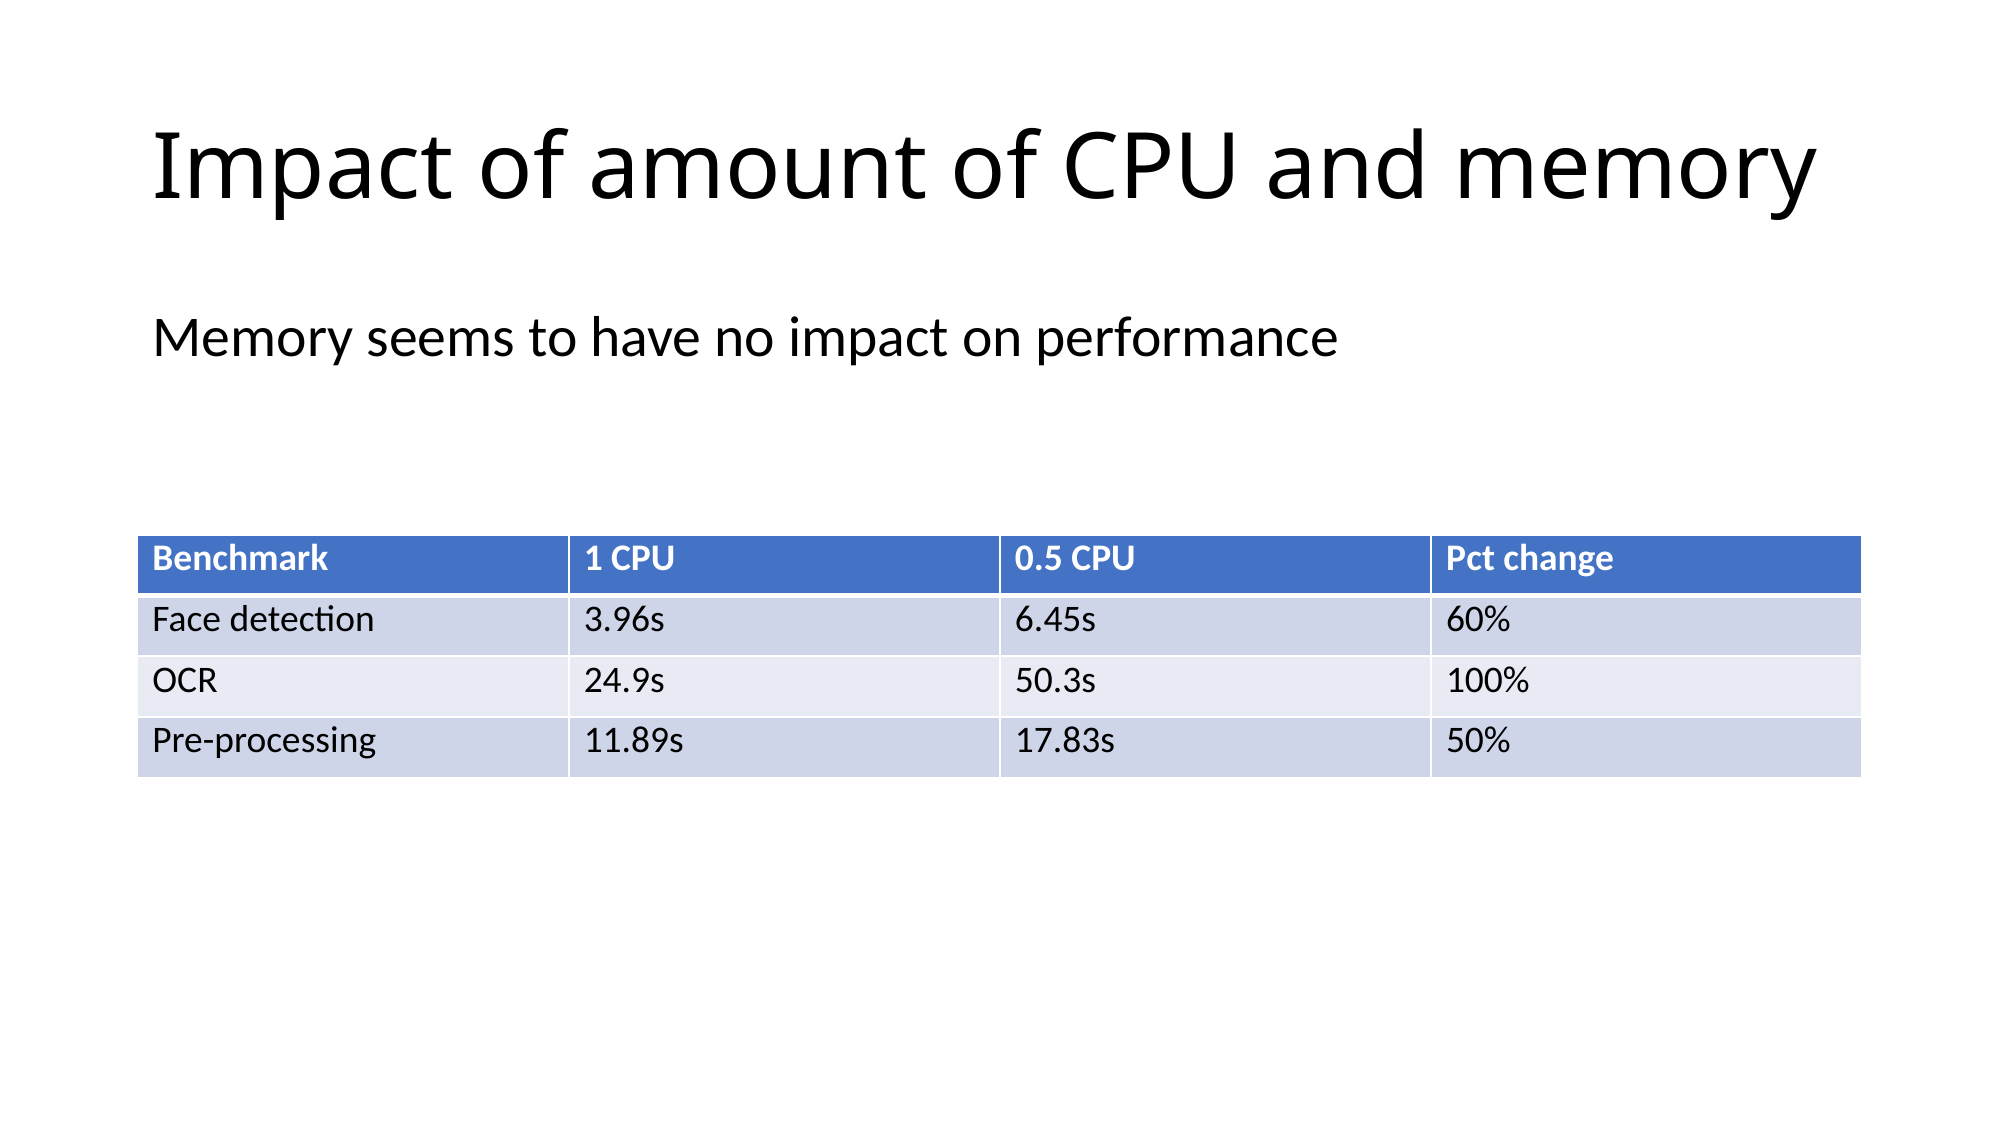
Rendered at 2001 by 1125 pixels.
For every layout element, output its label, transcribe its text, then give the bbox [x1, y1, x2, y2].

table_cell 50% [1432, 718, 1861, 777]
list Memory seems to have no impact on performance [137, 299, 1863, 377]
table_cell 24.9s [570, 657, 999, 716]
table_cell 60% [1432, 598, 1861, 655]
table_cell 17.83s [1001, 718, 1430, 777]
table_cell Pre-processing [138, 718, 568, 777]
table_cell 6.45s [1001, 598, 1430, 655]
table_cell 11.89s [570, 718, 999, 777]
title Impact of amount of CPU and memory [137, 59, 1863, 278]
table_cell 3.96s [570, 598, 999, 655]
table_header Pct change [1432, 536, 1861, 593]
table_header 1 CPU [570, 536, 999, 593]
table_cell OCR [138, 657, 568, 716]
table_header 0.5 CPU [1001, 536, 1430, 593]
table_header Benchmark [138, 536, 568, 593]
table_cell Face detection [138, 598, 568, 655]
table_cell 50.3s [1001, 657, 1430, 716]
table_cell 100% [1432, 657, 1861, 716]
